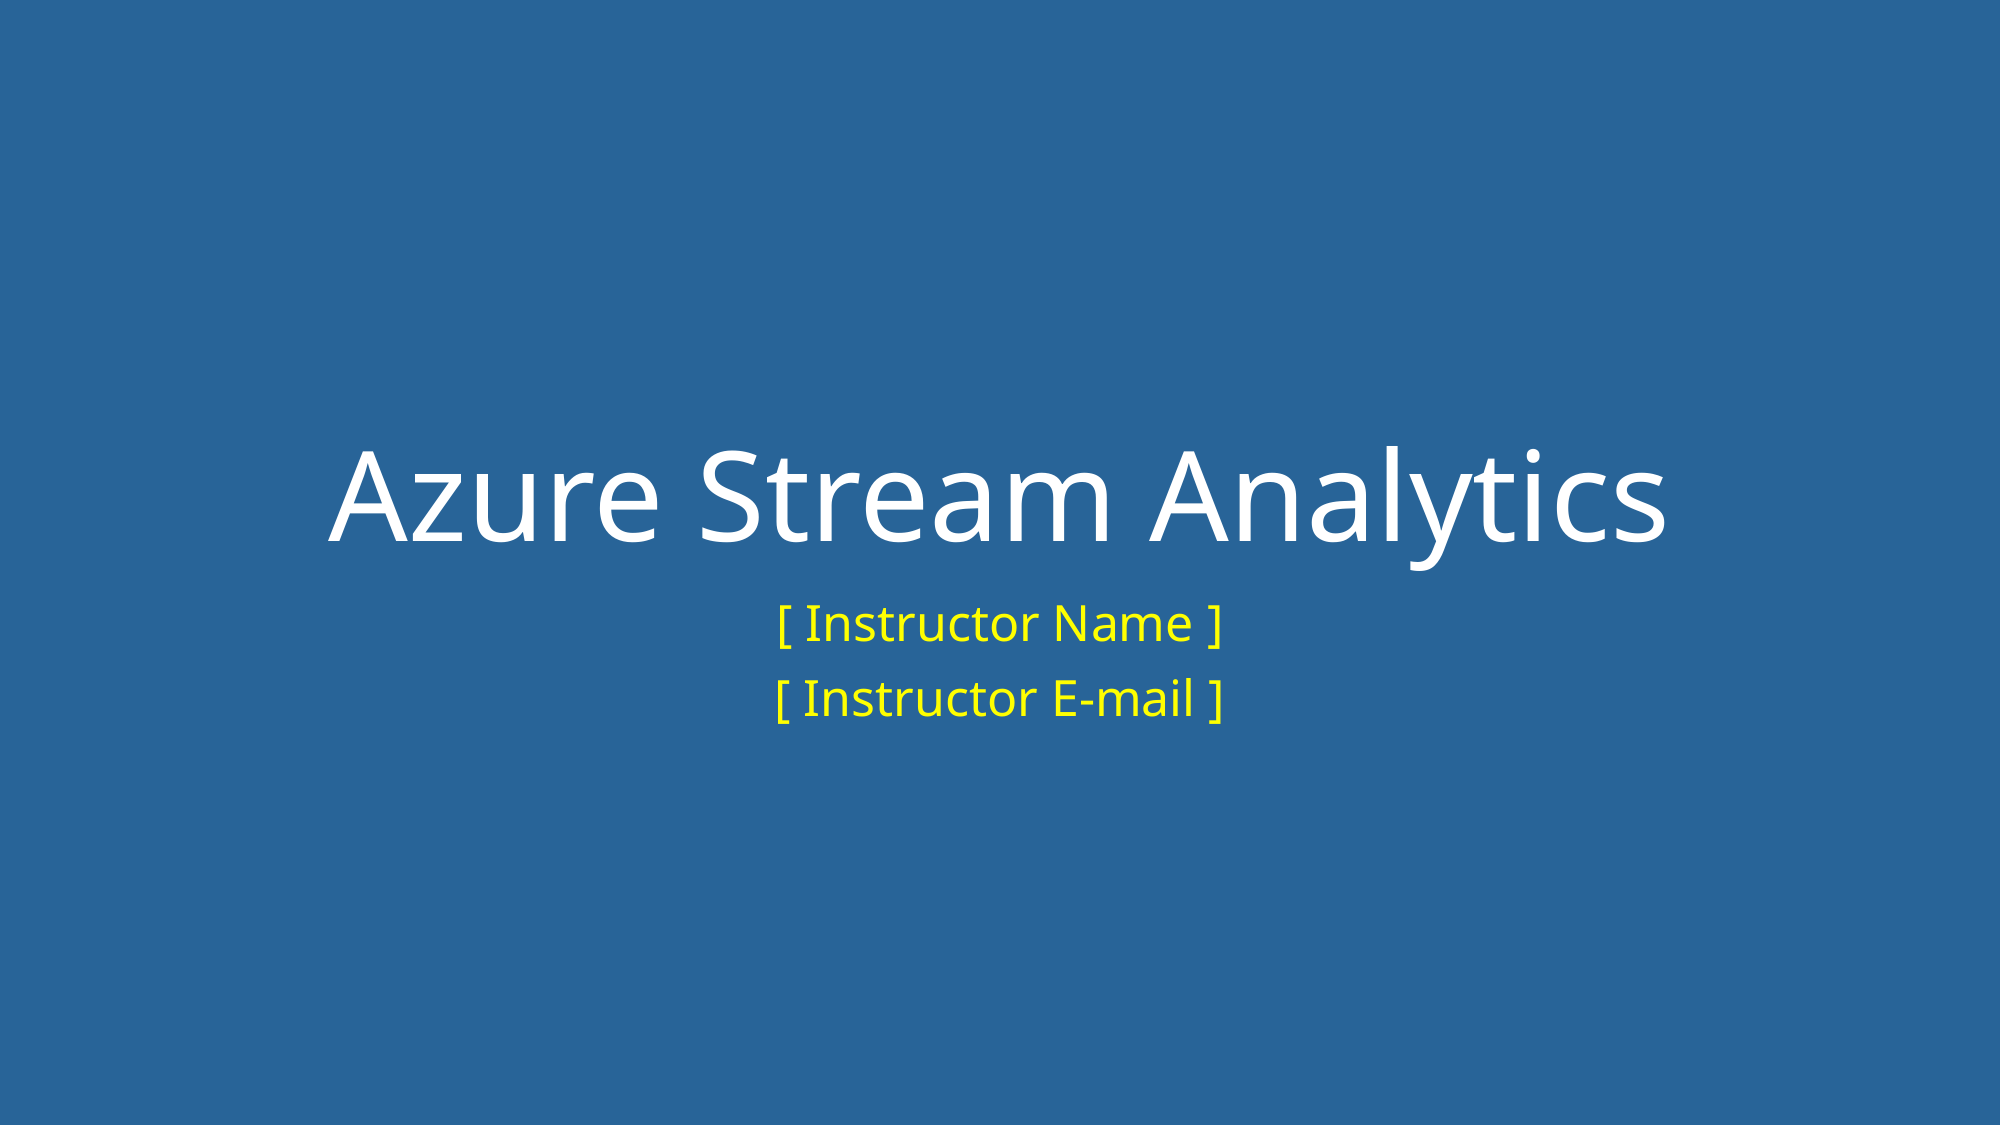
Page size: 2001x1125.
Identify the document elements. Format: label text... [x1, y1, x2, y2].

title Azure Stream Analytics [249, 184, 1750, 576]
subtitle [ Instructor Name ] [ Instructor E-mail ] [249, 590, 1750, 863]
